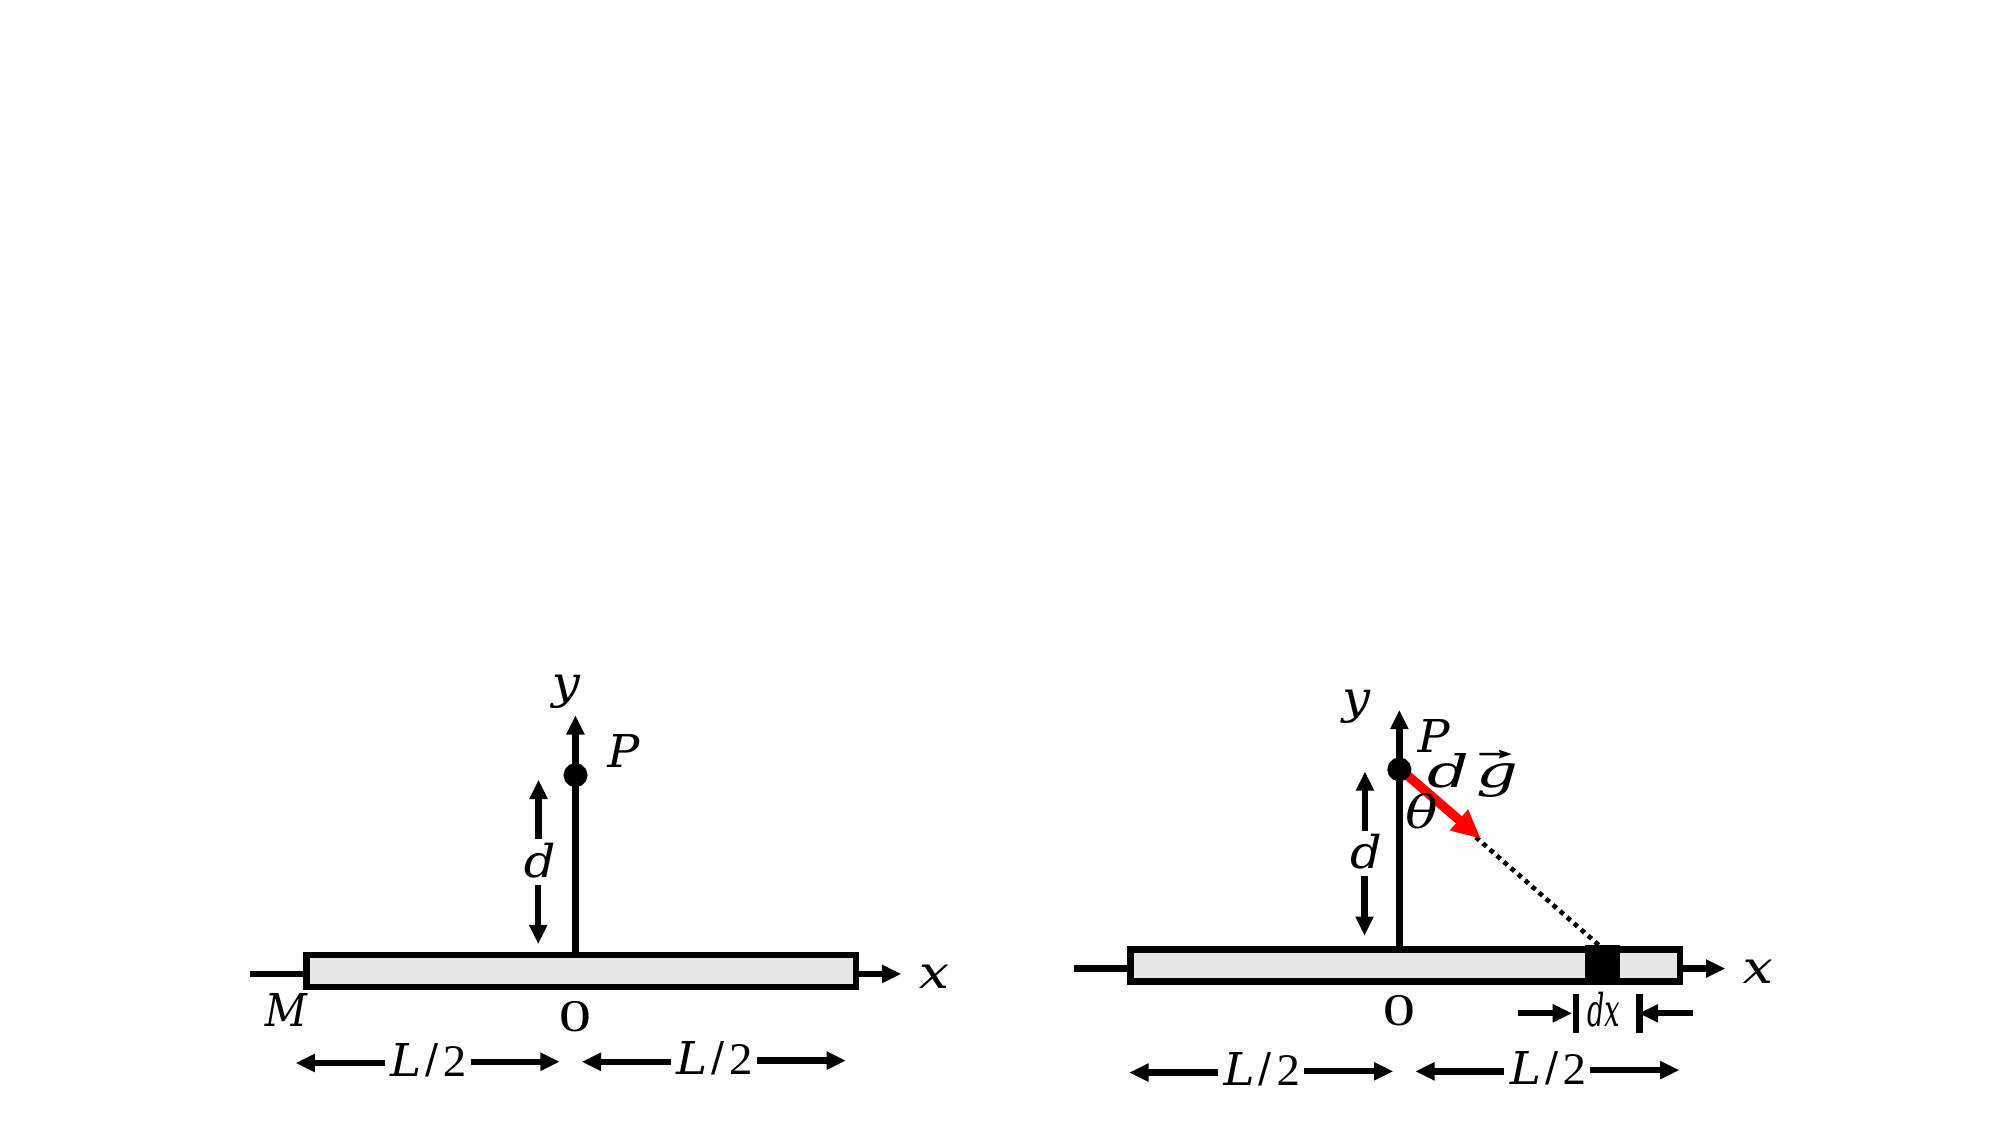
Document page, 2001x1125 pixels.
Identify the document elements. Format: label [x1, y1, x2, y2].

text_box [1074, 673, 1775, 1097]
text_box [250, 659, 951, 1087]
